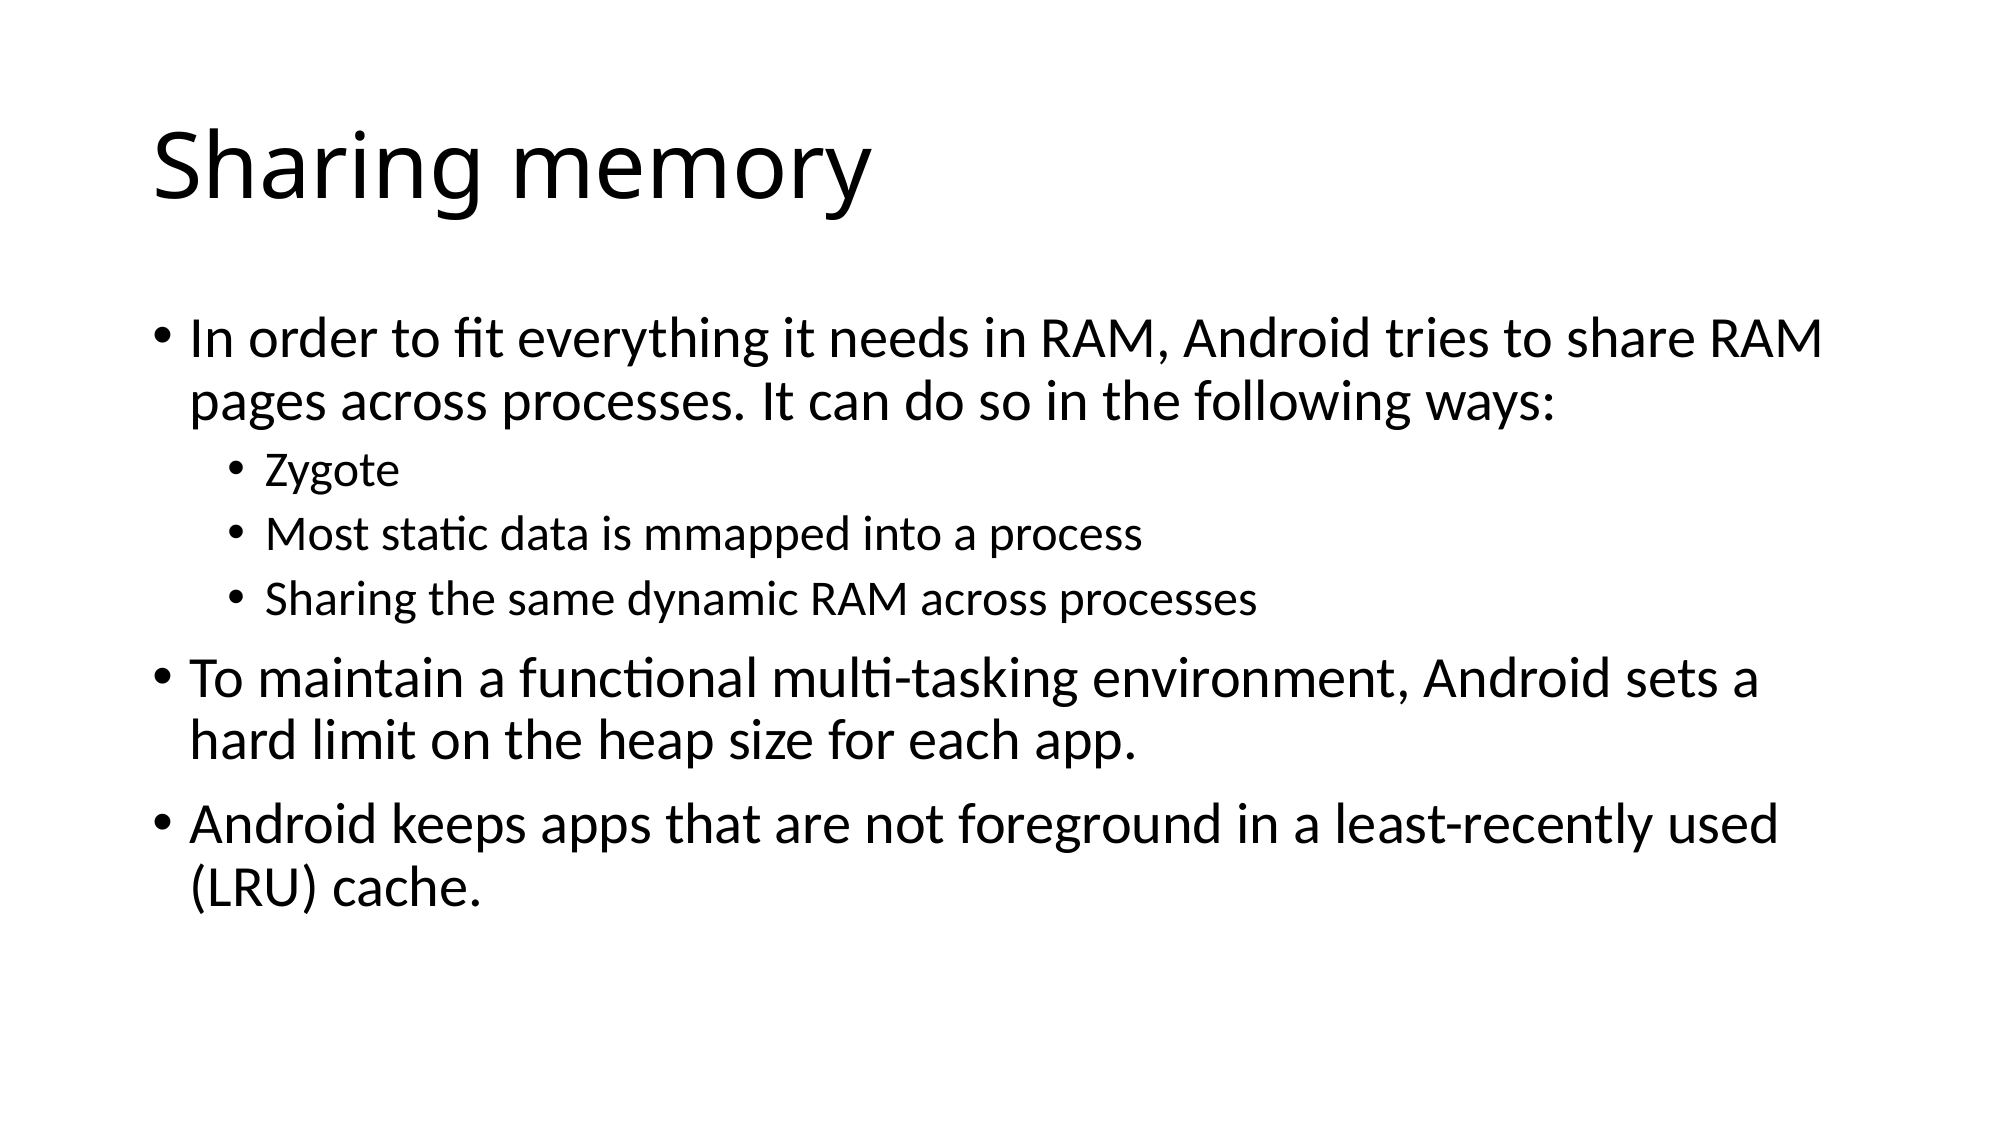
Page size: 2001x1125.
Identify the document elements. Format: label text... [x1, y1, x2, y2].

title Sharing memory [137, 59, 1863, 278]
list In order to fit everything it needs in RAM, Android tries to share RAM pages across processes. It can do so in the following ways: Zygote Most static data is mmapped into a process Sharing the same dynamic RAM across processes To maintain a functional multi-tasking environment, Android sets a hard limit on the heap size for each app. Android keeps apps that are not foreground in a least-recently used (LRU) cache. [137, 299, 1863, 1014]
